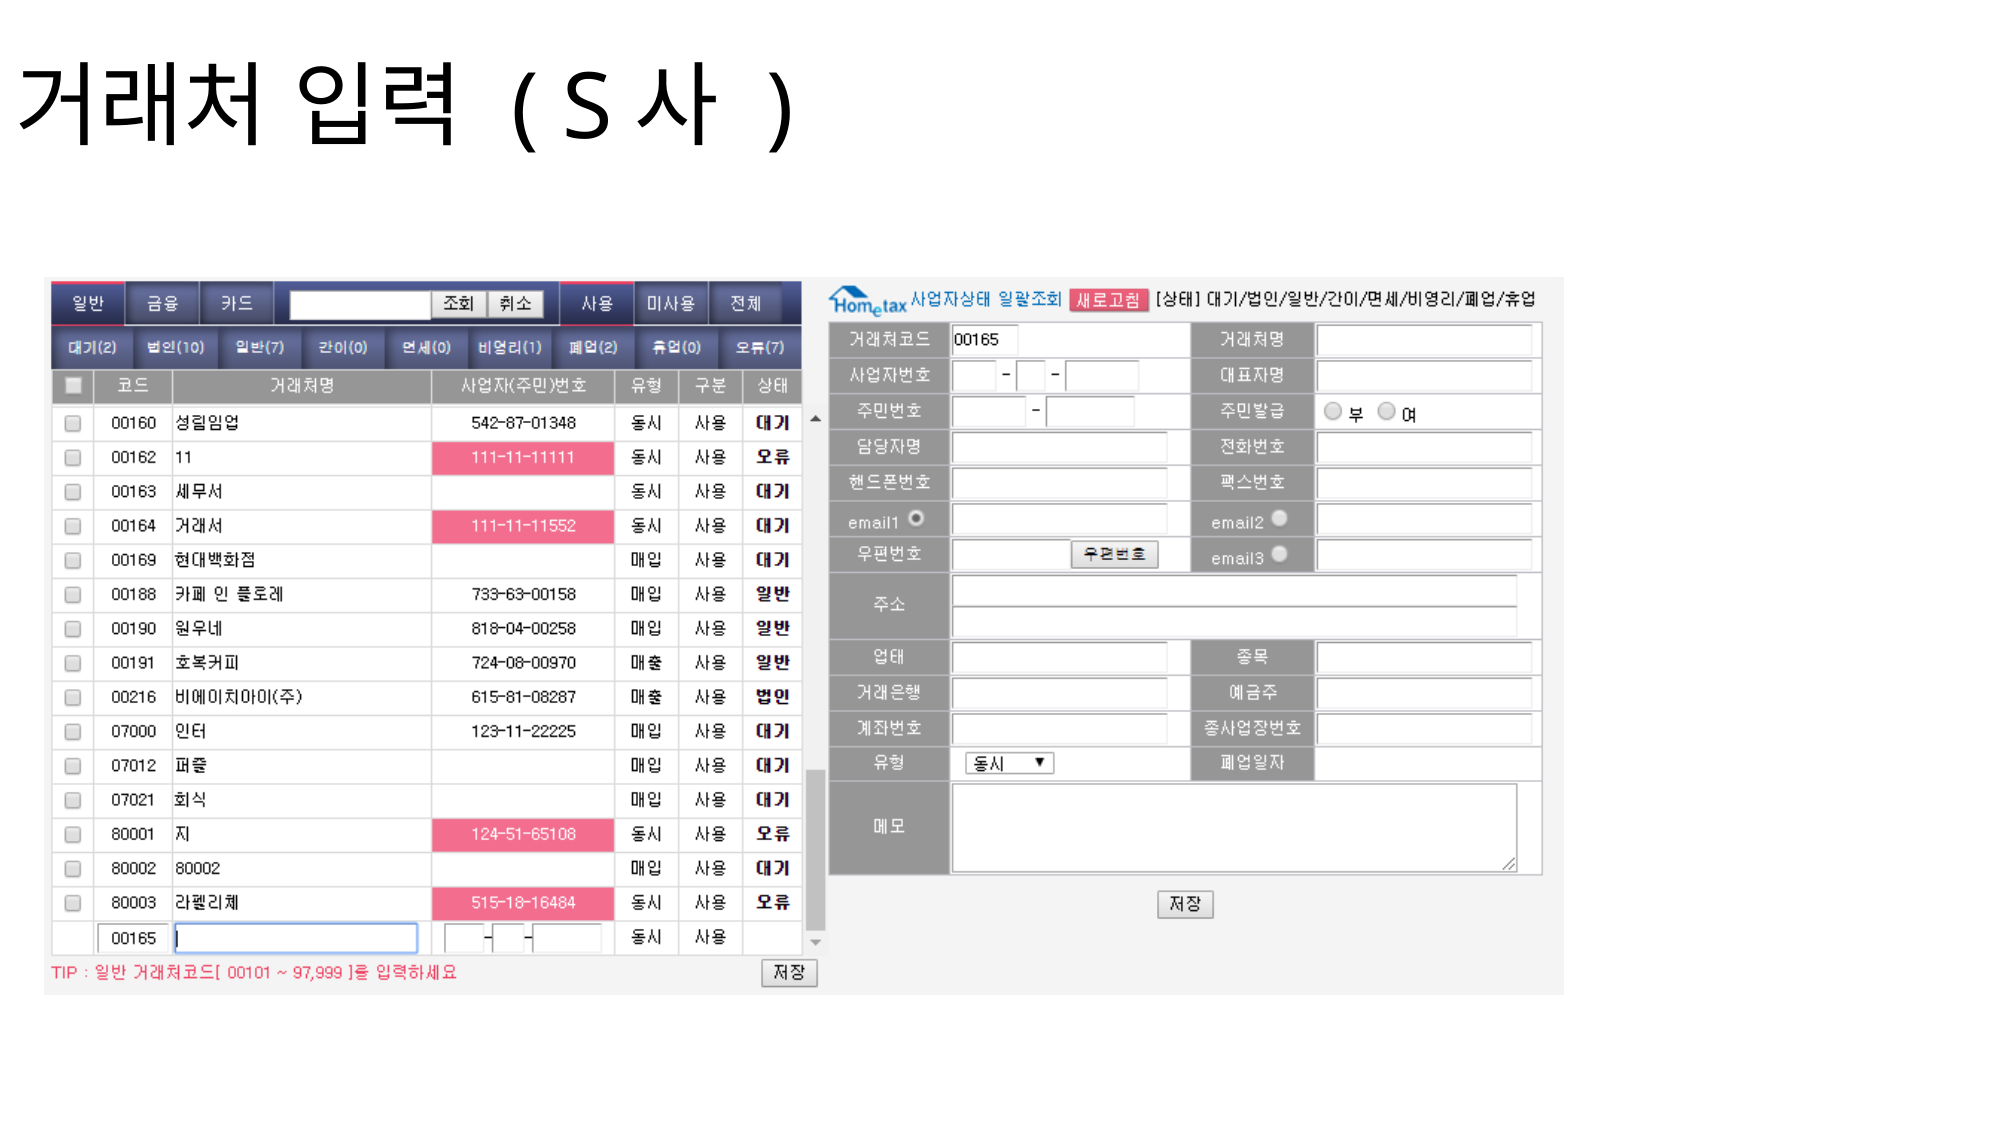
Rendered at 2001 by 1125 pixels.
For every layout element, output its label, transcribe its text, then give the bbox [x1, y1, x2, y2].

title 거래처 입력 ( S사 ) [0, 0, 1725, 218]
picture [44, 277, 1564, 995]
